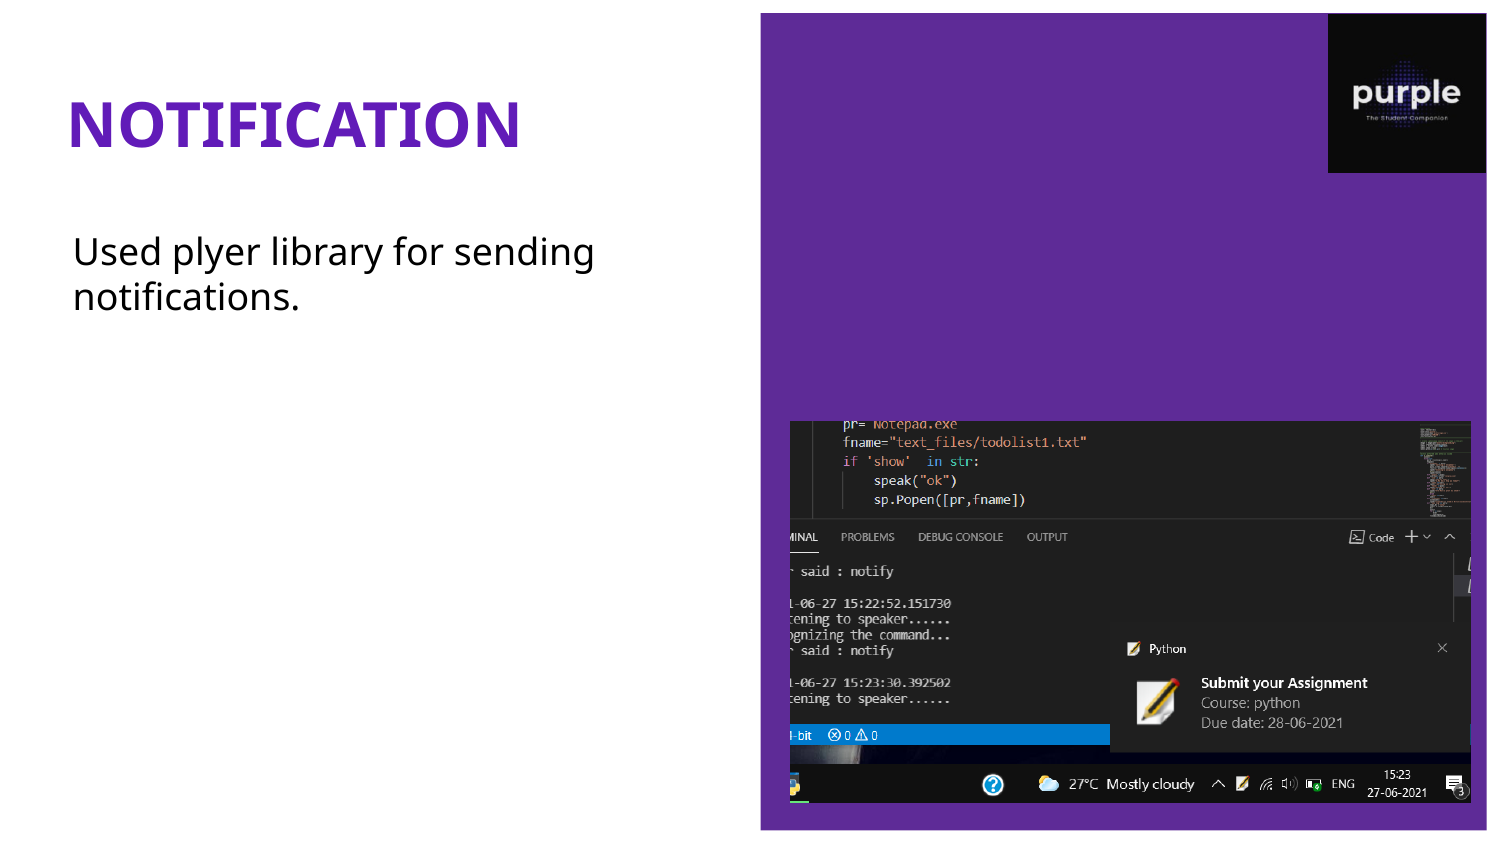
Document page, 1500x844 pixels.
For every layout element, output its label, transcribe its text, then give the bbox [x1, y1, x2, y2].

text_box The Student companion [90, 207, 1052, 278]
picture [789, 421, 1472, 803]
text_box Used plyer library for sending notifications. [57, 212, 704, 333]
picture [1328, 14, 1486, 173]
text_box NOTIFICATION [51, 70, 710, 176]
